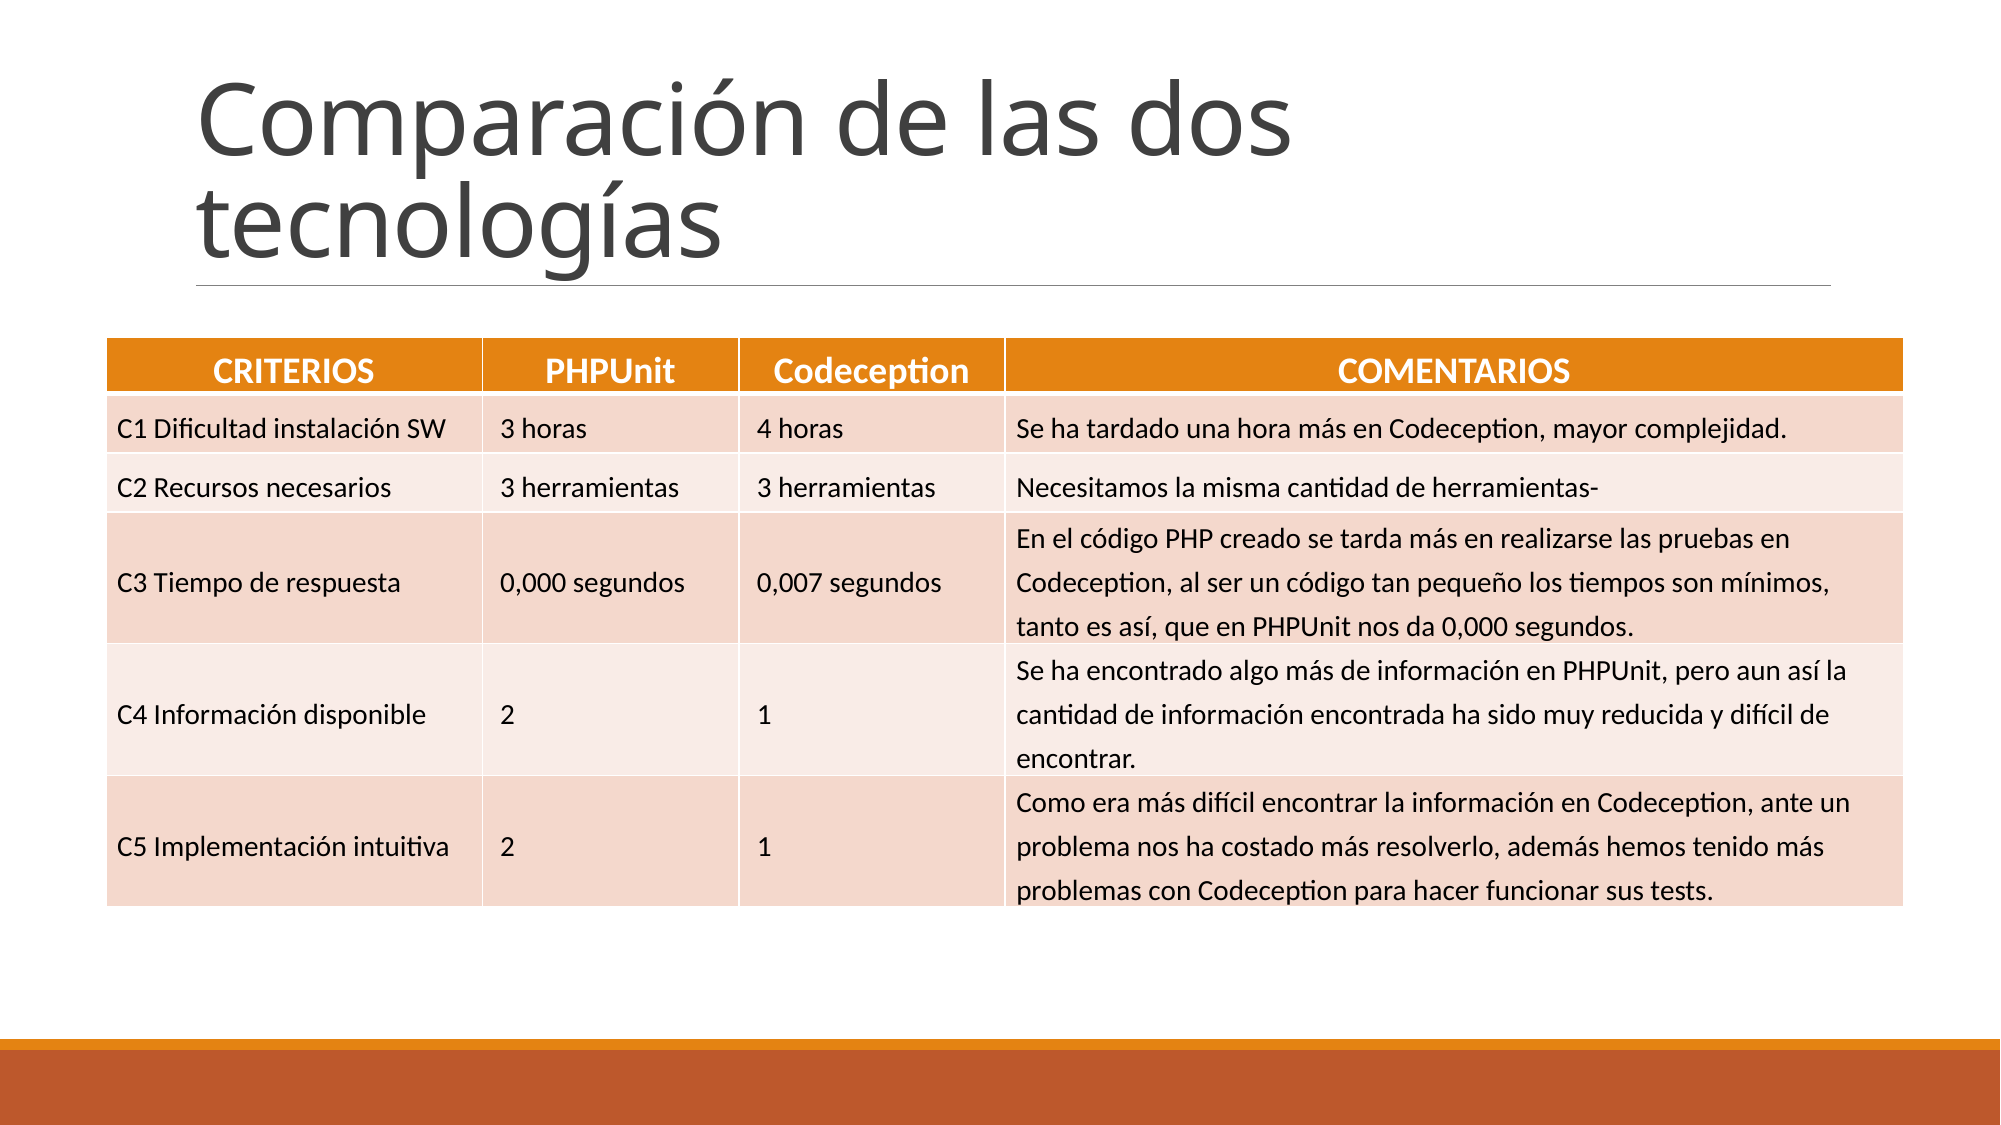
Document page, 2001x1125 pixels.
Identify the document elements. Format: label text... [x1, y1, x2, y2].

table_header Codeception [740, 338, 1004, 391]
table_cell 0,000 segundos [483, 513, 738, 643]
table_cell 1 [740, 776, 1004, 906]
table_cell C5 Implementación intuitiva [107, 776, 482, 906]
table_cell En el código PHP creado se tarda más en realizarse las pruebas en Codeception, al ser un código tan pequeño los tiempos son mínimos, tanto es así, que en PHPUnit nos da 0,000 segundos. [1006, 513, 1903, 643]
title Comparación de las dos tecnologías [180, 47, 1830, 285]
table_cell Como era más difícil encontrar la información en Codeception, ante un problema nos ha costado más resolverlo, además hemos tenido más problemas con Codeception para hacer funcionar sus tests. [1006, 776, 1903, 906]
table_cell C3 Tiempo de respuesta [107, 513, 482, 643]
table_cell 3 herramientas [483, 454, 738, 511]
table_cell C4 Información disponible [107, 644, 482, 775]
table_header COMENTARIOS [1006, 338, 1903, 391]
table_cell Se ha encontrado algo más de información en PHPUnit, pero aun así la cantidad de información encontrada ha sido muy reducida y difícil de encontrar. [1006, 644, 1903, 775]
table_header PHPUnit [483, 338, 738, 391]
table_cell 0,007 segundos [740, 513, 1004, 643]
table_cell C1 Dificultad instalación SW [107, 396, 482, 452]
table_cell 2 [483, 776, 738, 906]
table_cell Necesitamos la misma cantidad de herramientas- [1006, 454, 1903, 511]
table_cell C2 Recursos necesarios [107, 454, 482, 511]
table_cell 3 herramientas [740, 454, 1004, 511]
table_cell 3 horas [483, 396, 738, 452]
table_header CRITERIOS [107, 338, 482, 391]
table_cell Se ha tardado una hora más en Codeception, mayor complejidad. [1006, 396, 1903, 452]
table_cell 4 horas [740, 396, 1004, 452]
table_cell 2 [483, 644, 738, 775]
table_cell 1 [740, 644, 1004, 775]
